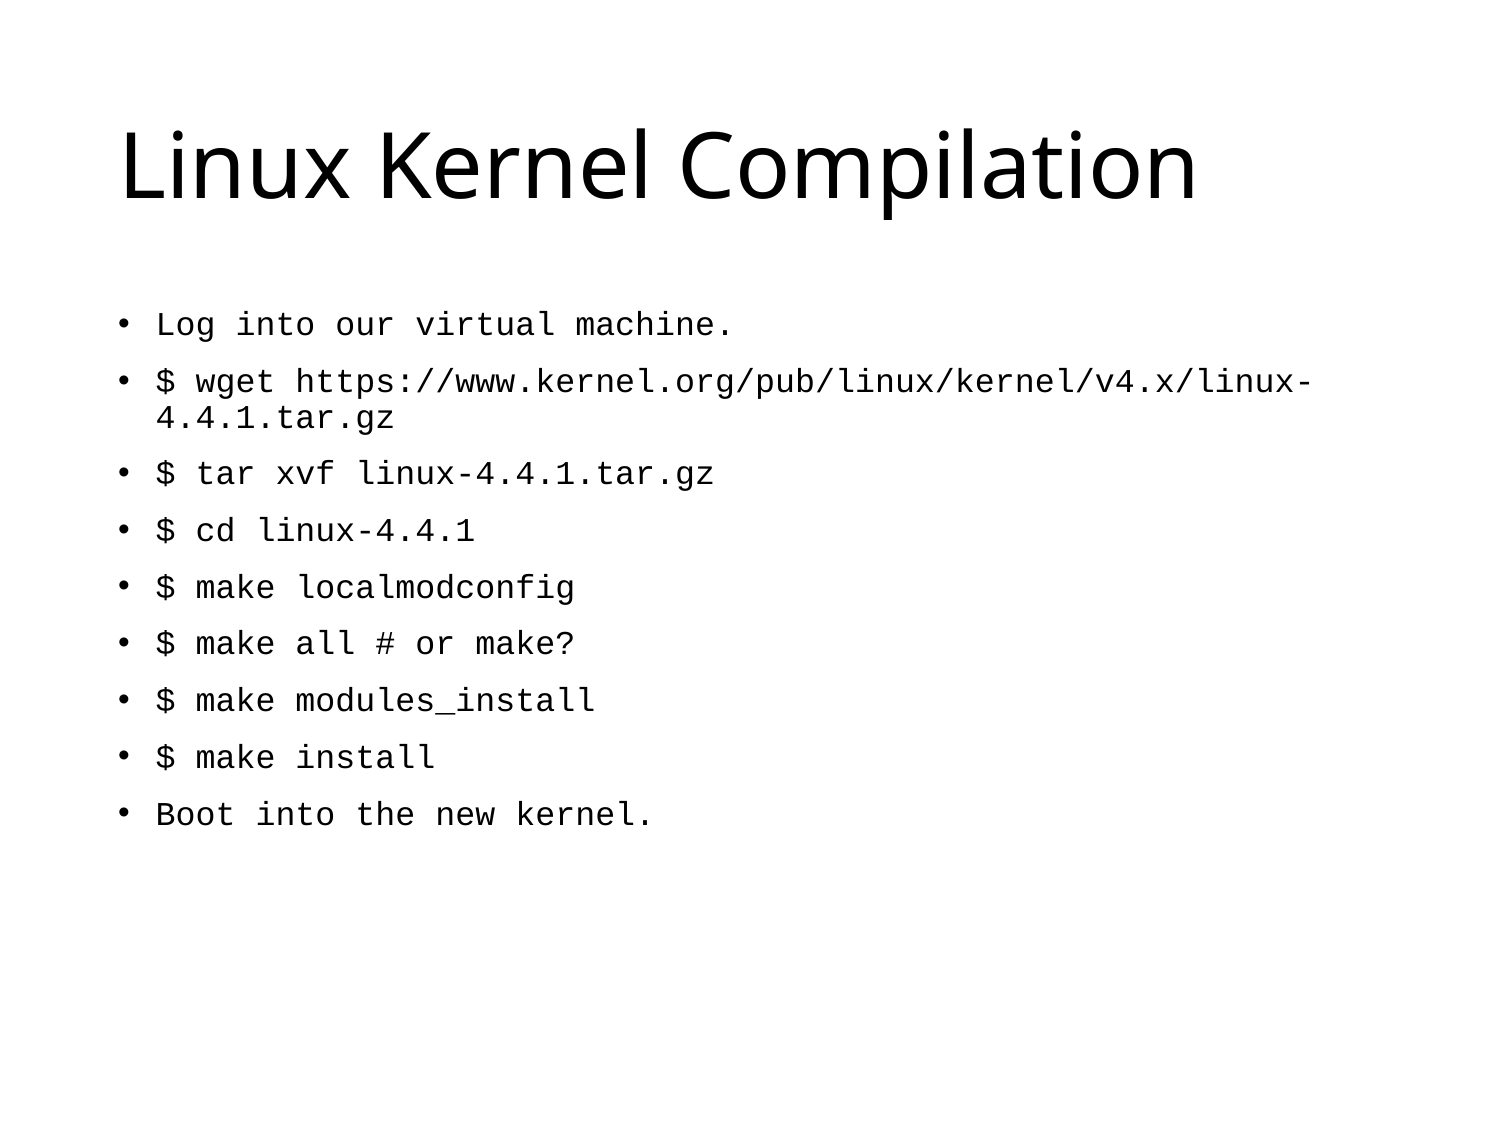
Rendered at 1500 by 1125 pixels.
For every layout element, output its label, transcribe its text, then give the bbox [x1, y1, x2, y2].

list Log into our virtual machine. $ wget https://www.kernel.org/pub/linux/kernel/v4.x/linux-4.4.1.tar.gz $ tar xvf linux-4.4.1.tar.gz $ cd linux-4.4.1 $ make localmodconfig $ make all # or make? $ make modules_install $ make install Boot into the new kernel. [103, 299, 1397, 1014]
title Linux Kernel Compilation [103, 59, 1397, 278]
